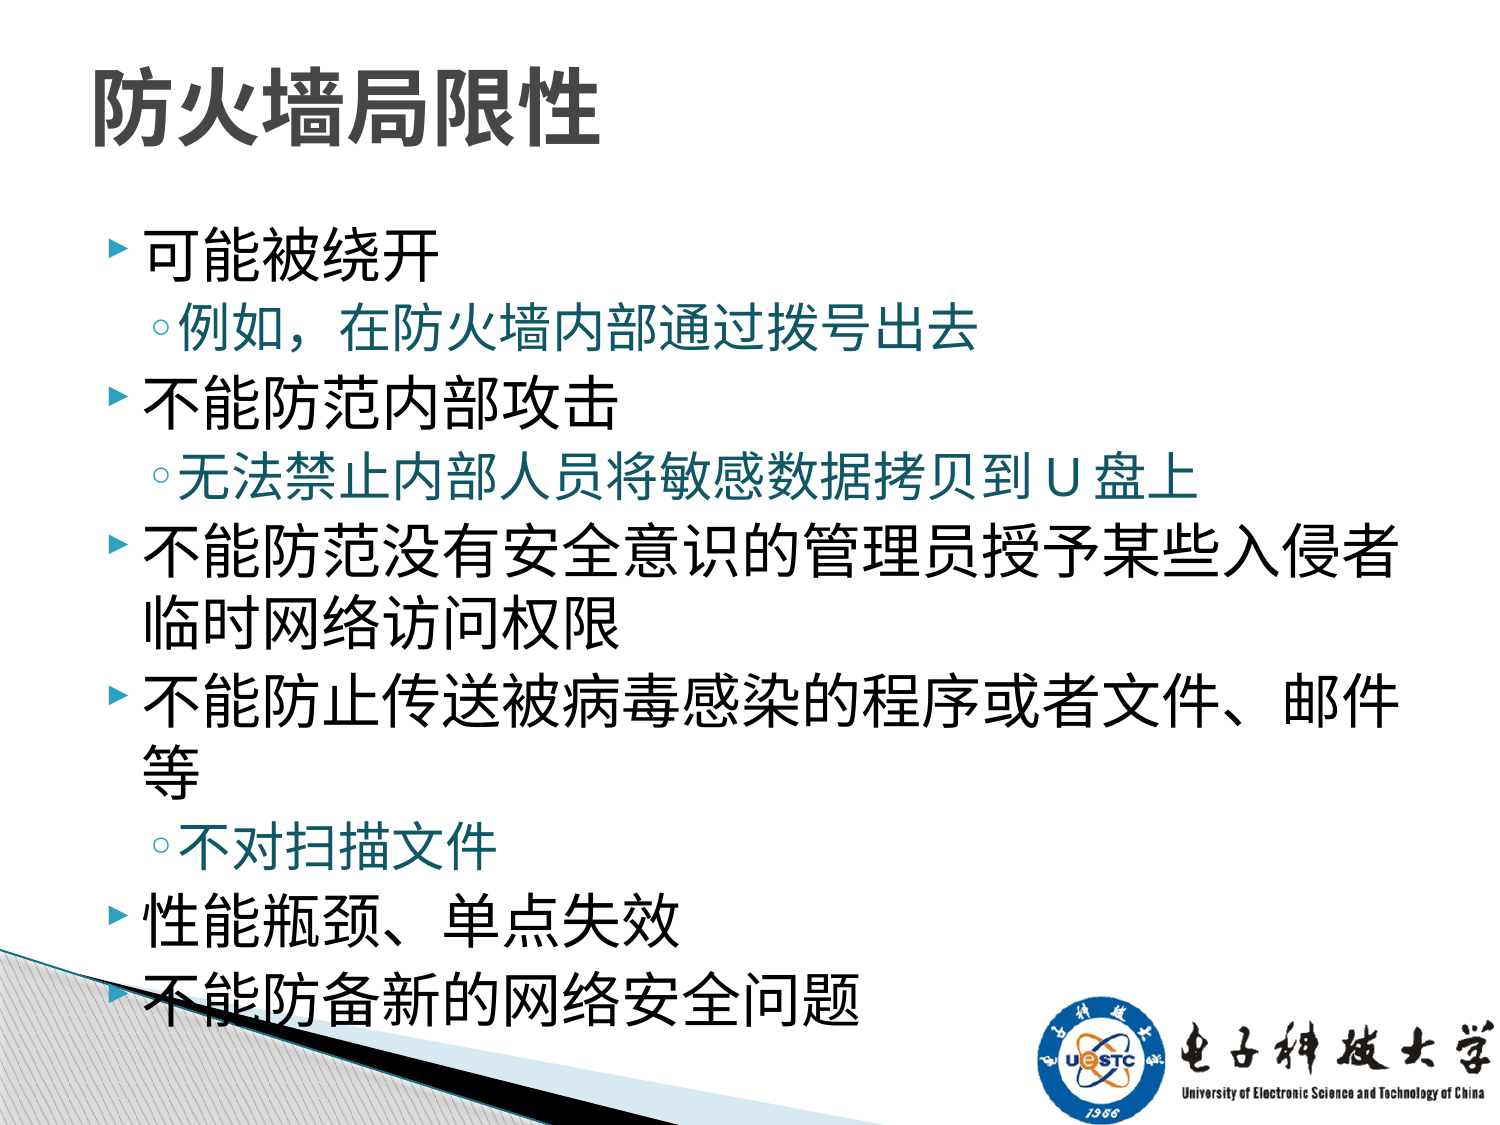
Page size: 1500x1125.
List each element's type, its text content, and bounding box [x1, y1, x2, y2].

picture [1037, 995, 1495, 1125]
title 防火墙局限性 [75, 11, 1425, 200]
list 可能被绕开 例如，在防火墙内部通过拨号出去 不能防范内部攻击 无法禁止内部人员将敏感数据拷贝到U盘上 不能防范没有安全意识的管理员授予某些入侵者临时网络访问权限 不能防止传送被病毒感染的程序或者文件、邮件等 不对扫描文件 性能瓶颈、单点失效 不能防备新的网络安全问题 [75, 209, 1425, 1049]
